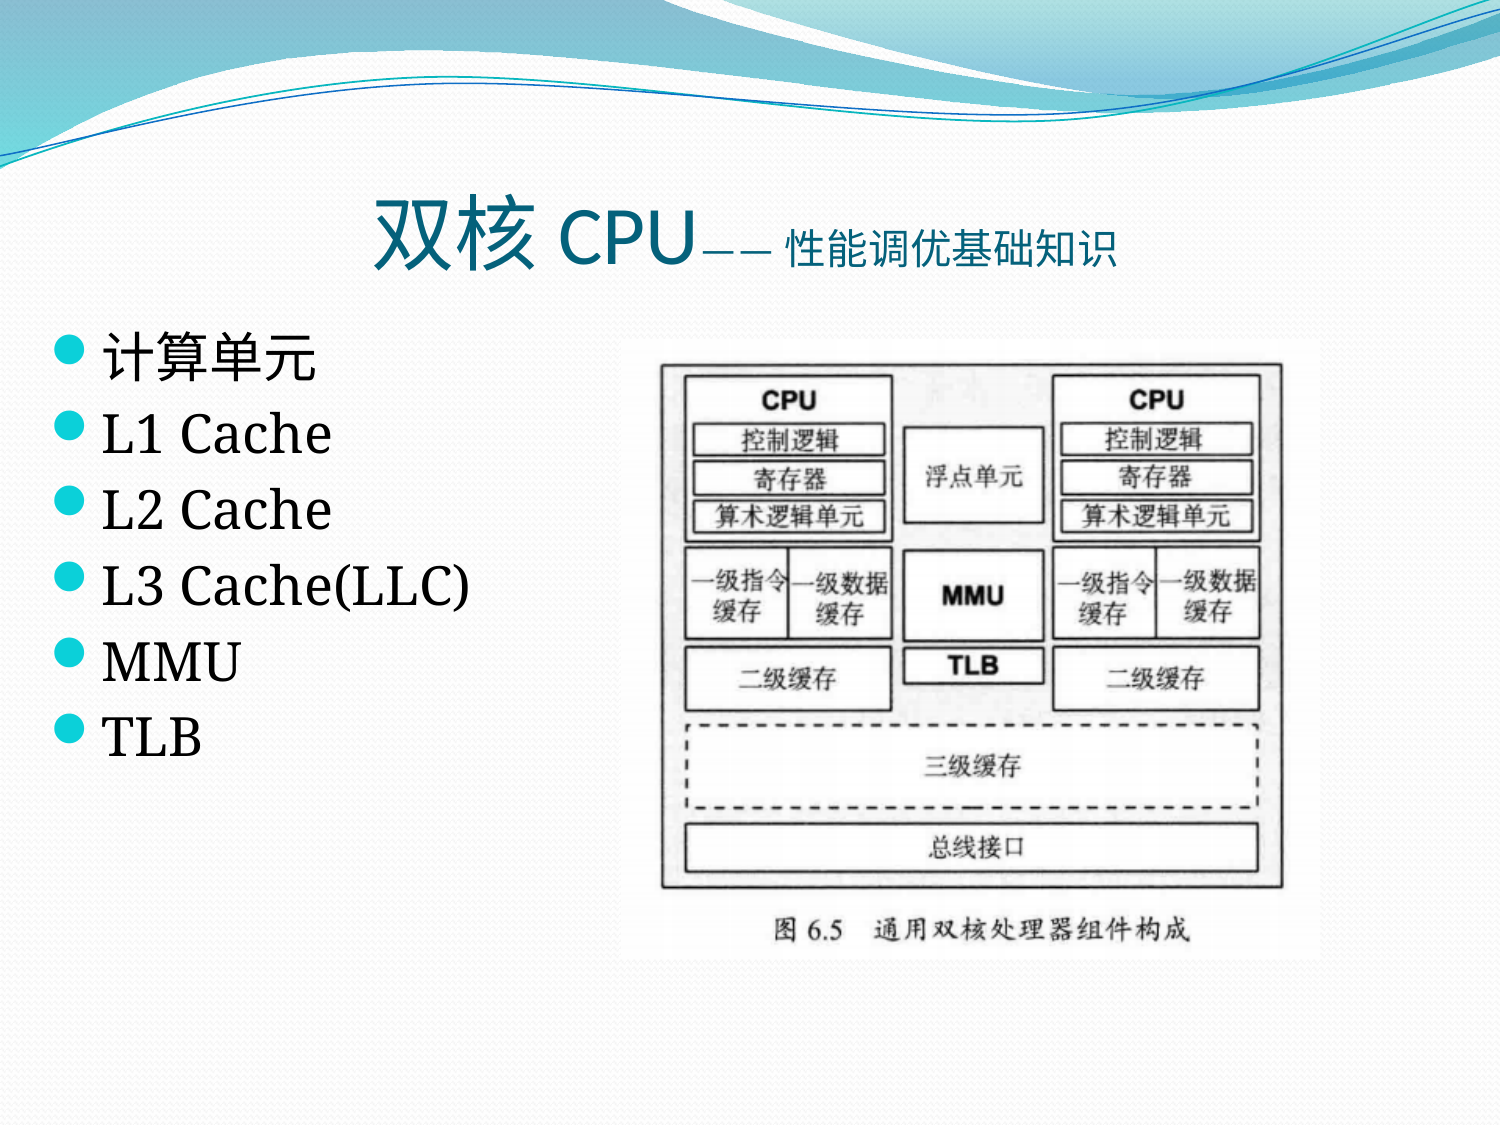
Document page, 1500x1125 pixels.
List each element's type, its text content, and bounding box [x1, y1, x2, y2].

title 双核CPU——性能调优基础知识 [70, 93, 1421, 282]
list 计算单元 L1 Cache L2 Cache L3 Cache(LLC) MMU TLB [35, 316, 1254, 1038]
picture [620, 339, 1320, 959]
